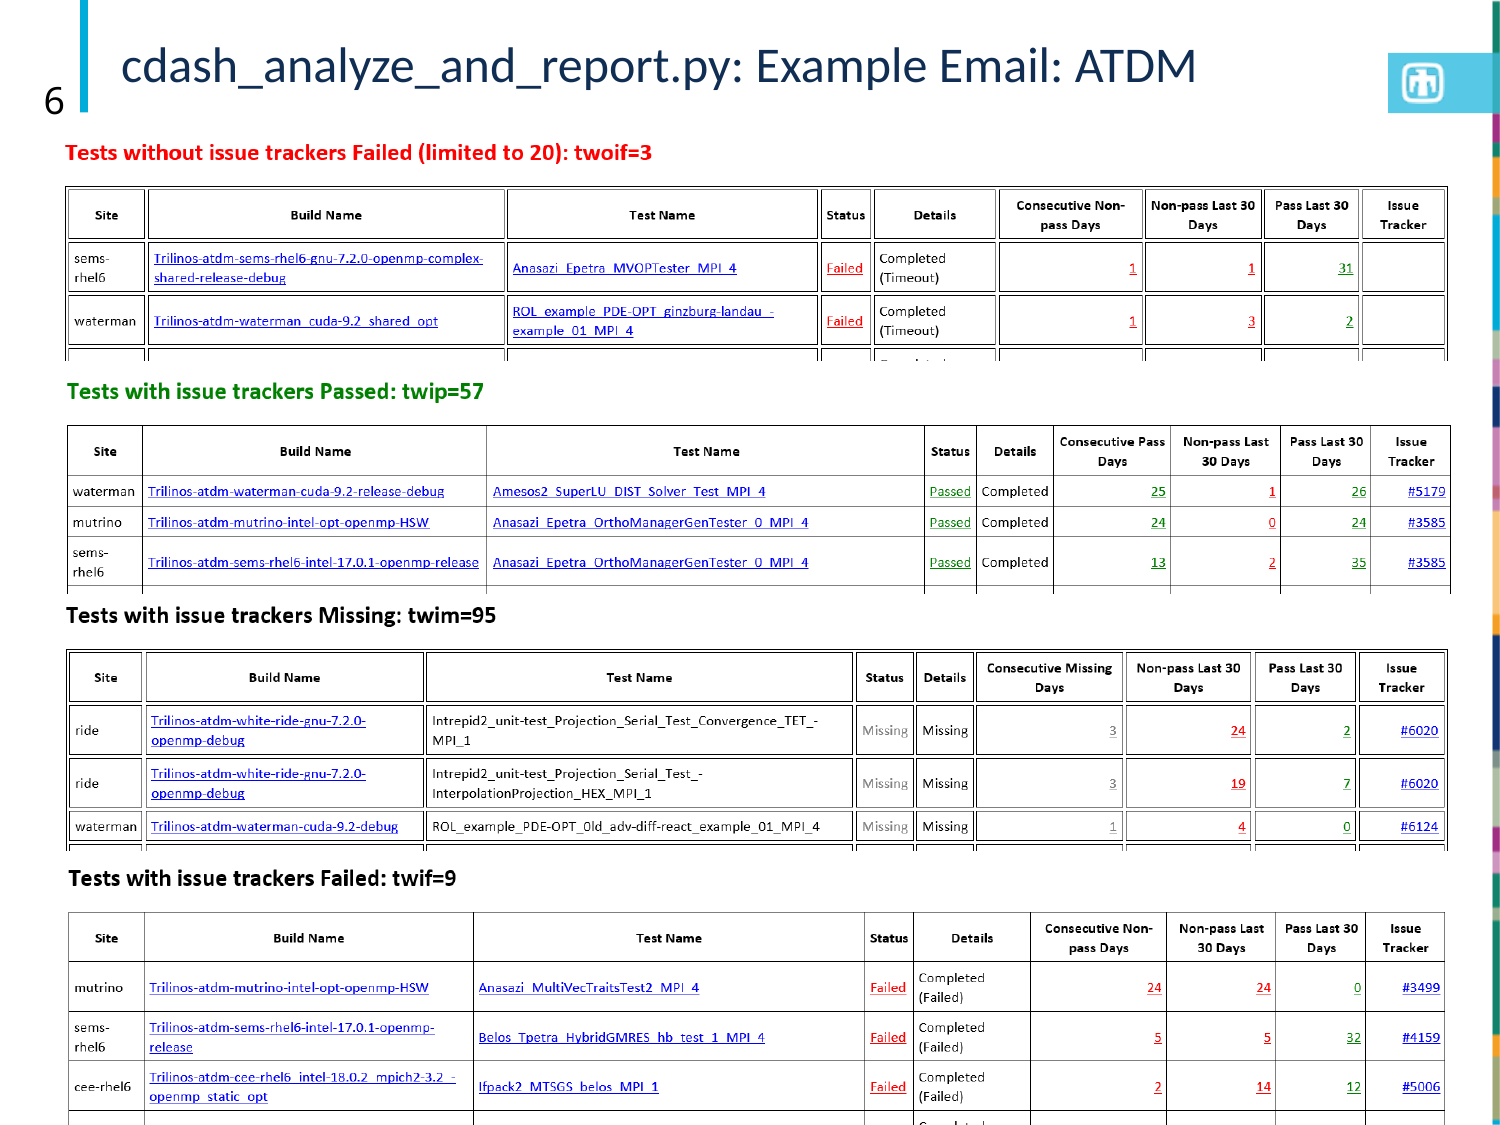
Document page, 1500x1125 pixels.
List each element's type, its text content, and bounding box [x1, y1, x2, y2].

picture [1493, 1, 1500, 215]
picture [55, 598, 1453, 851]
slide_number 6 [7, 73, 80, 133]
title cdash_analyze_and_report.py: Example Email: ATDM [106, 25, 1332, 101]
picture [55, 132, 1453, 595]
picture [1493, 330, 1499, 1120]
picture [55, 856, 1453, 1125]
picture [1401, 62, 1445, 104]
